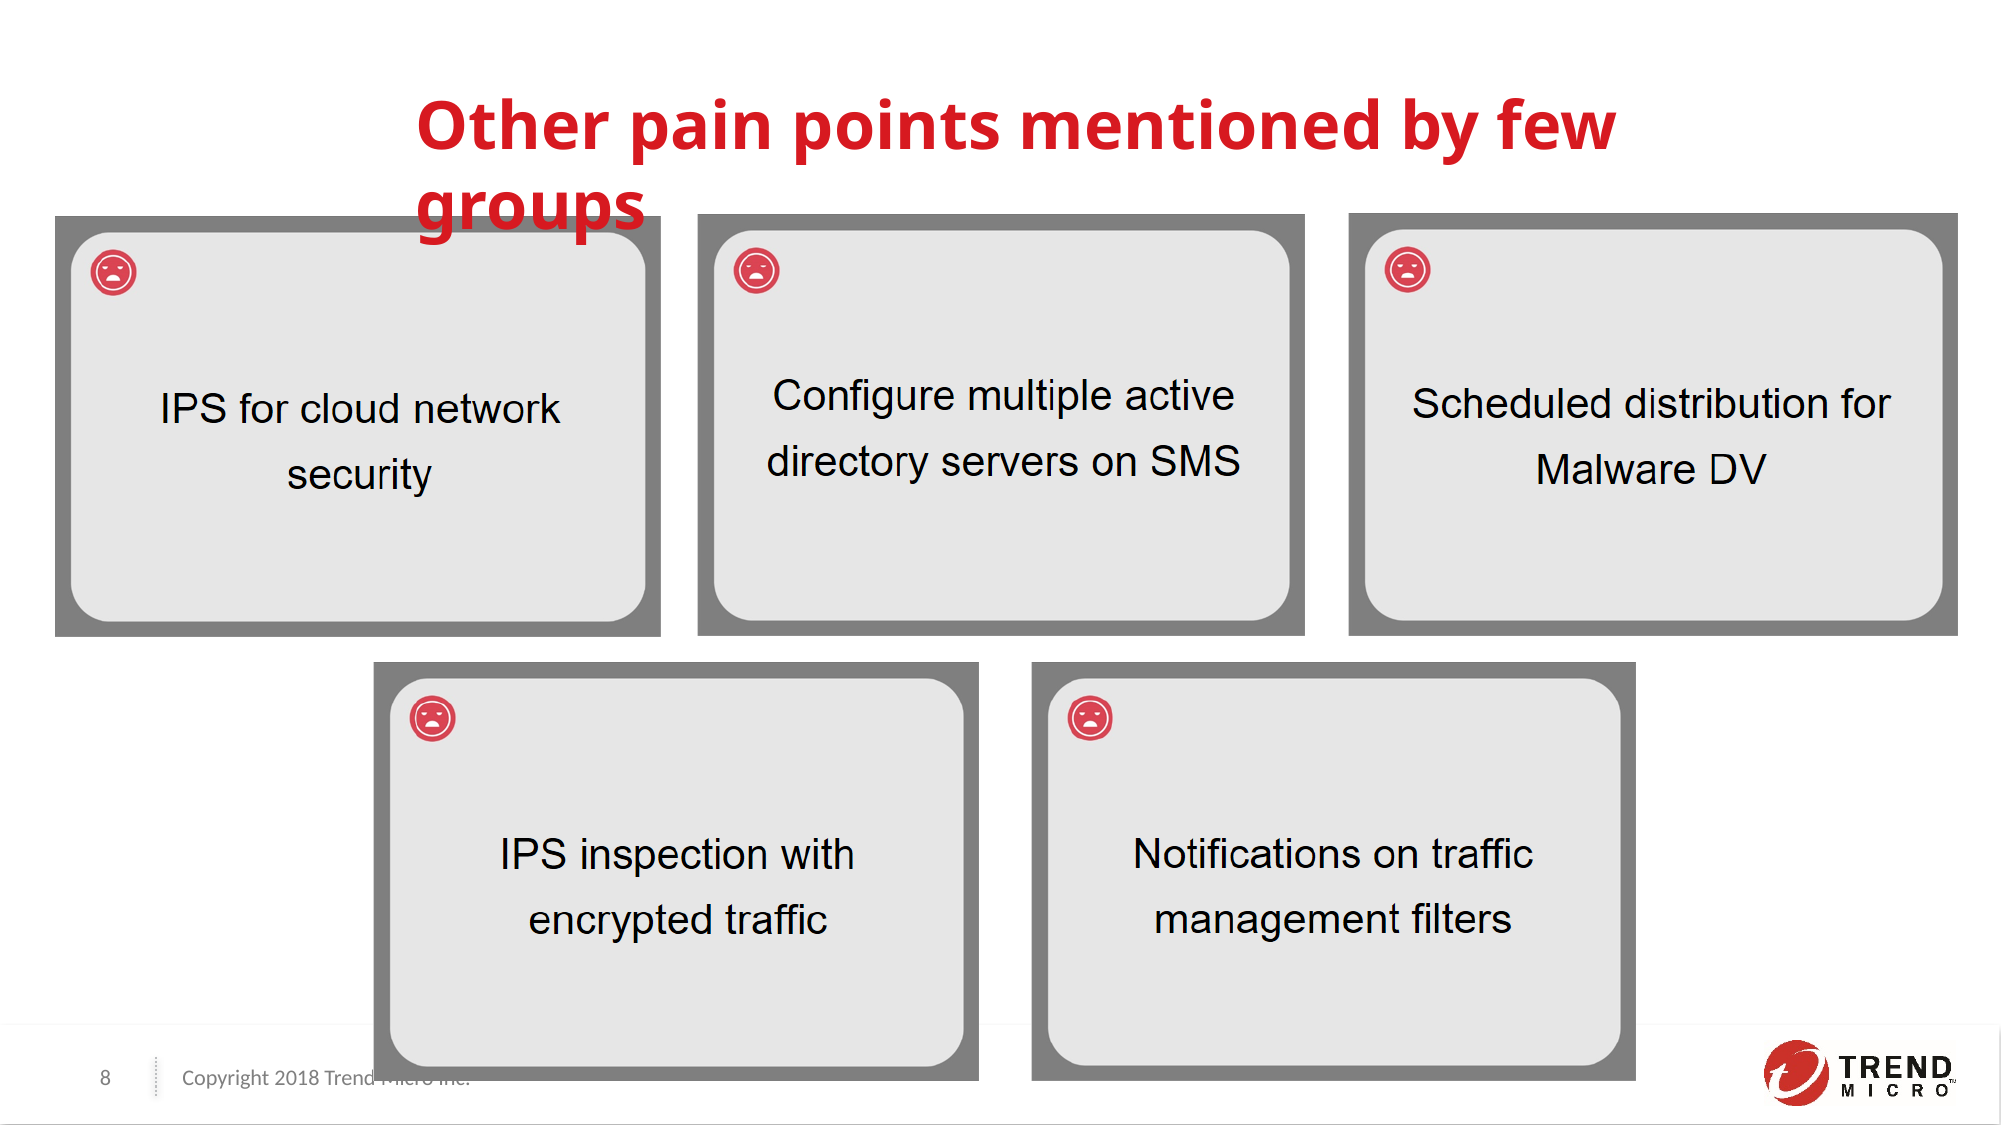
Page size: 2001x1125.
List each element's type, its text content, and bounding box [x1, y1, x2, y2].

text_box Other pain points mentioned by few groups [400, 75, 1694, 250]
picture [697, 214, 1305, 636]
picture [1764, 1040, 1956, 1106]
picture [55, 215, 661, 637]
picture [1031, 661, 1636, 1082]
picture [373, 661, 979, 1082]
picture [1347, 213, 1958, 637]
